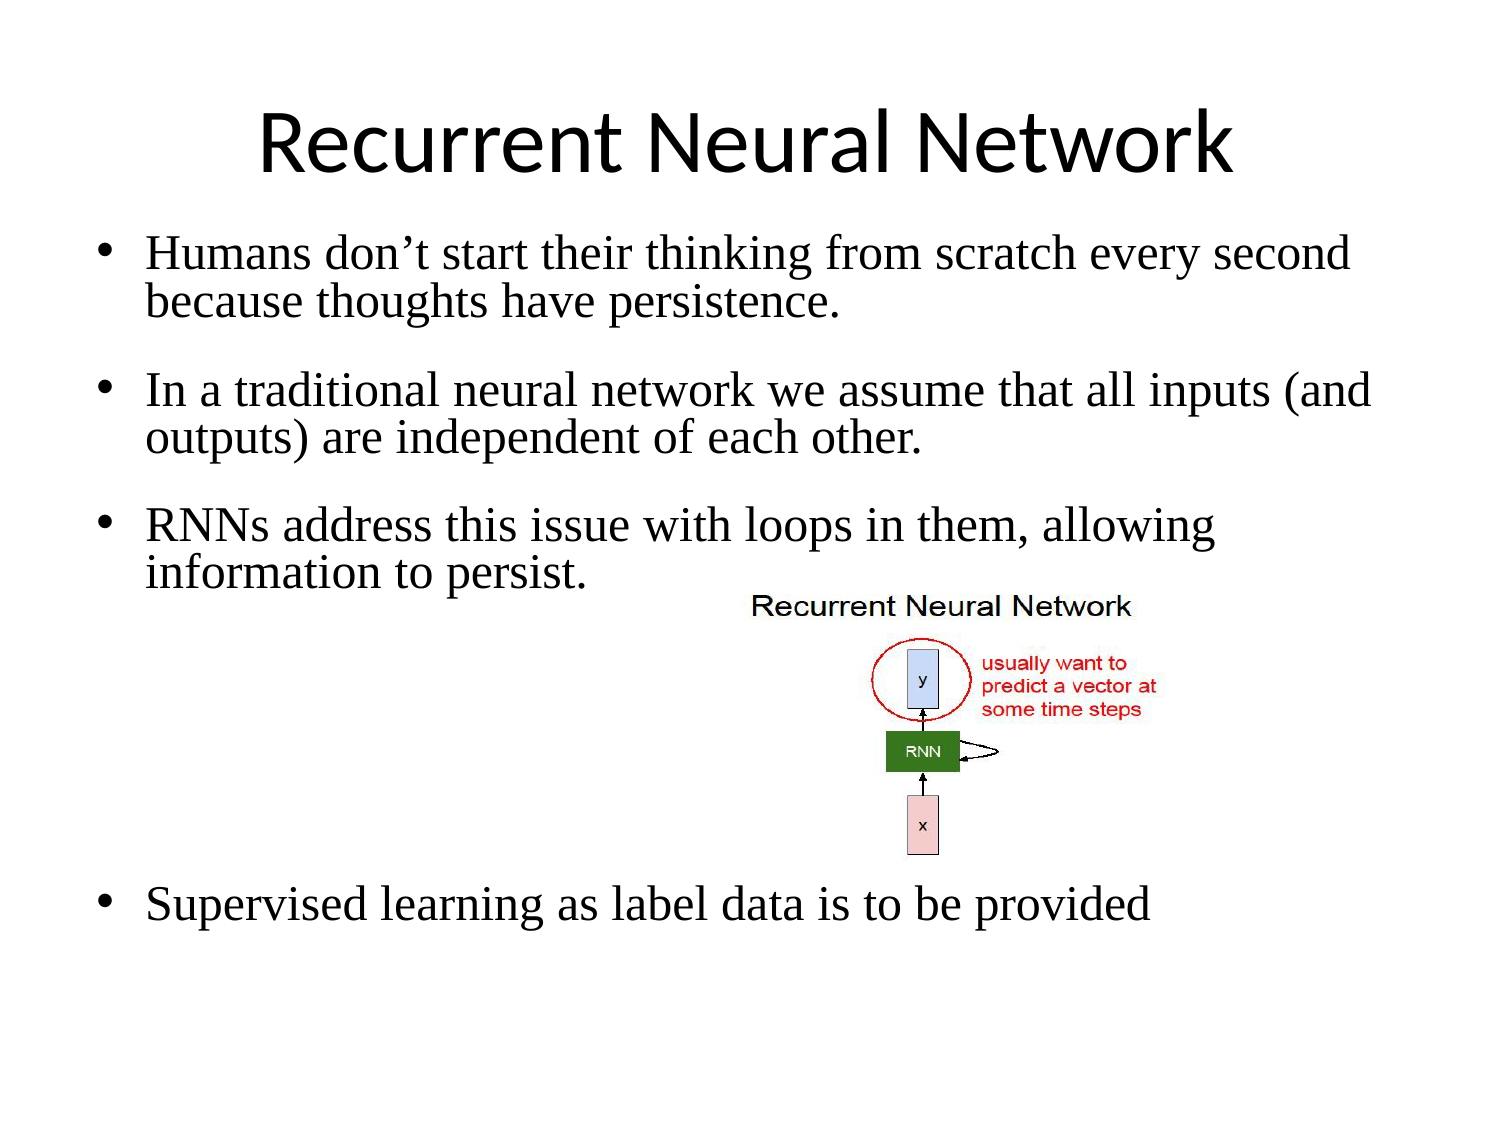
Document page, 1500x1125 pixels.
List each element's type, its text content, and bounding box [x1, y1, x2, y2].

title Recurrent Neural Network [255, 78, 1244, 217]
picture [652, 567, 1241, 869]
text_box Supervised learning as label data is to be provided [94, 868, 1154, 931]
text_box Humans don’t start their thinking from scratch every second because thoughts have persistence. In a traditional neural network we assume that all inputs (and outputs) are independent of each other. RNNs address this issue with loops in them, allowing information to persist. [94, 217, 1374, 599]
